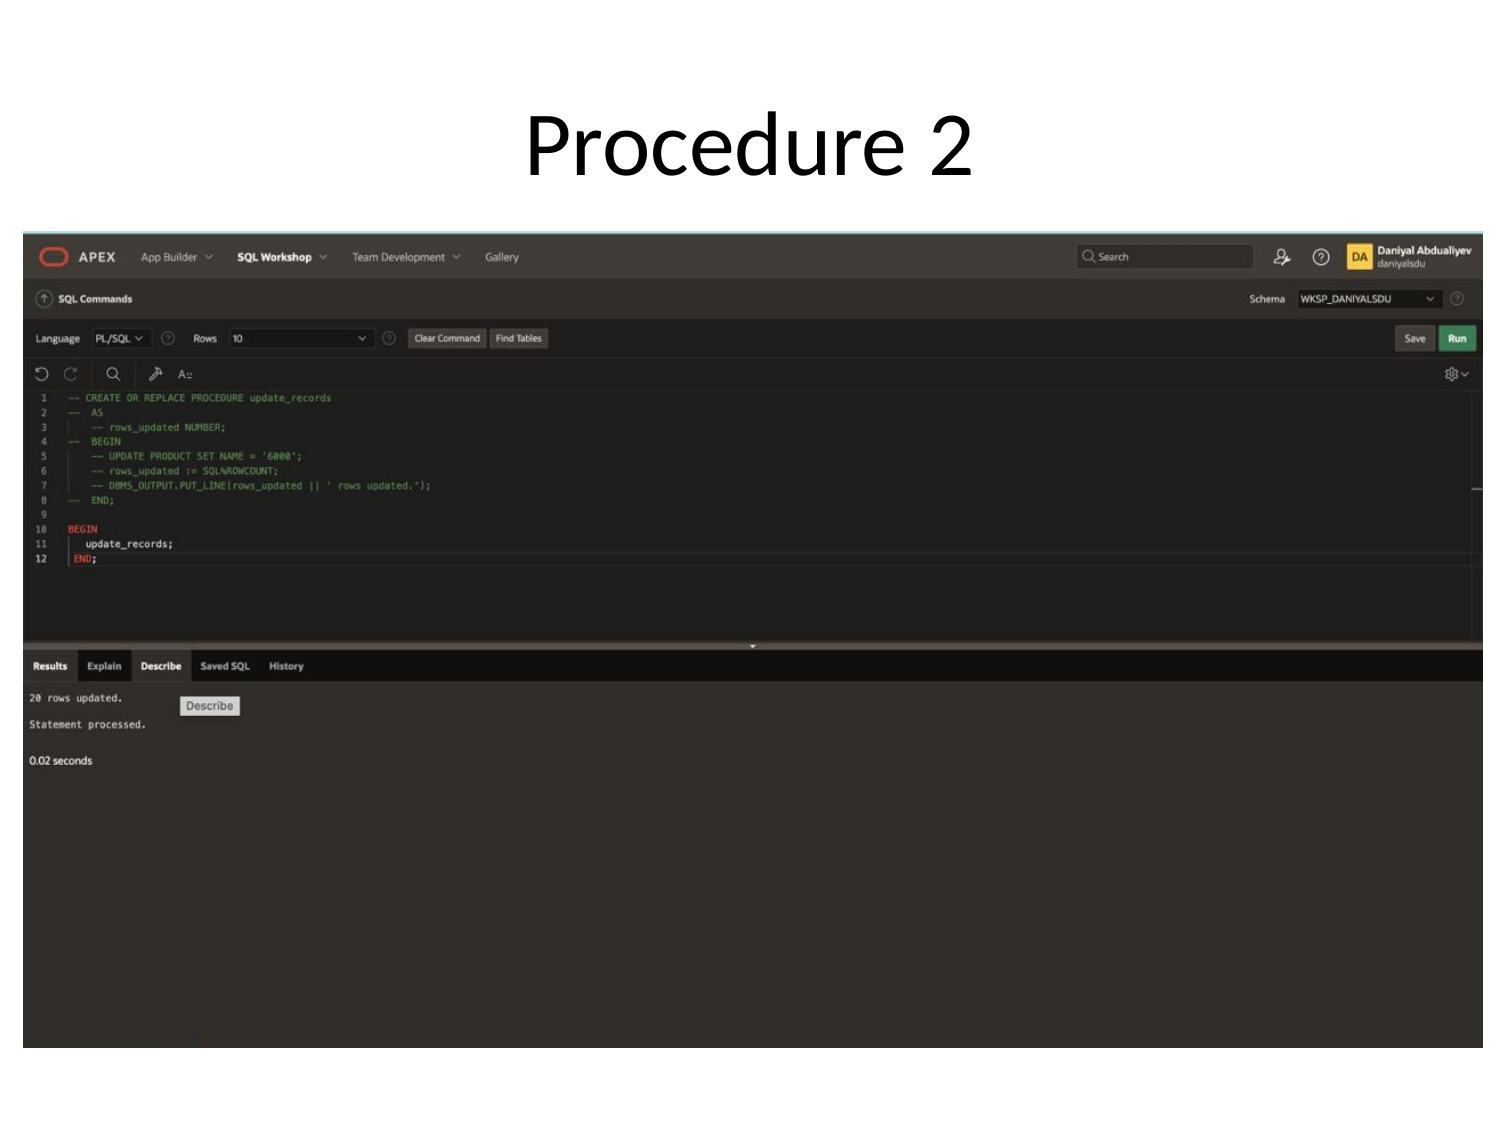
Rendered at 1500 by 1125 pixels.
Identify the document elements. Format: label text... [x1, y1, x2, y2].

picture [23, 231, 1483, 1048]
title Procedure 2 [75, 45, 1425, 230]
